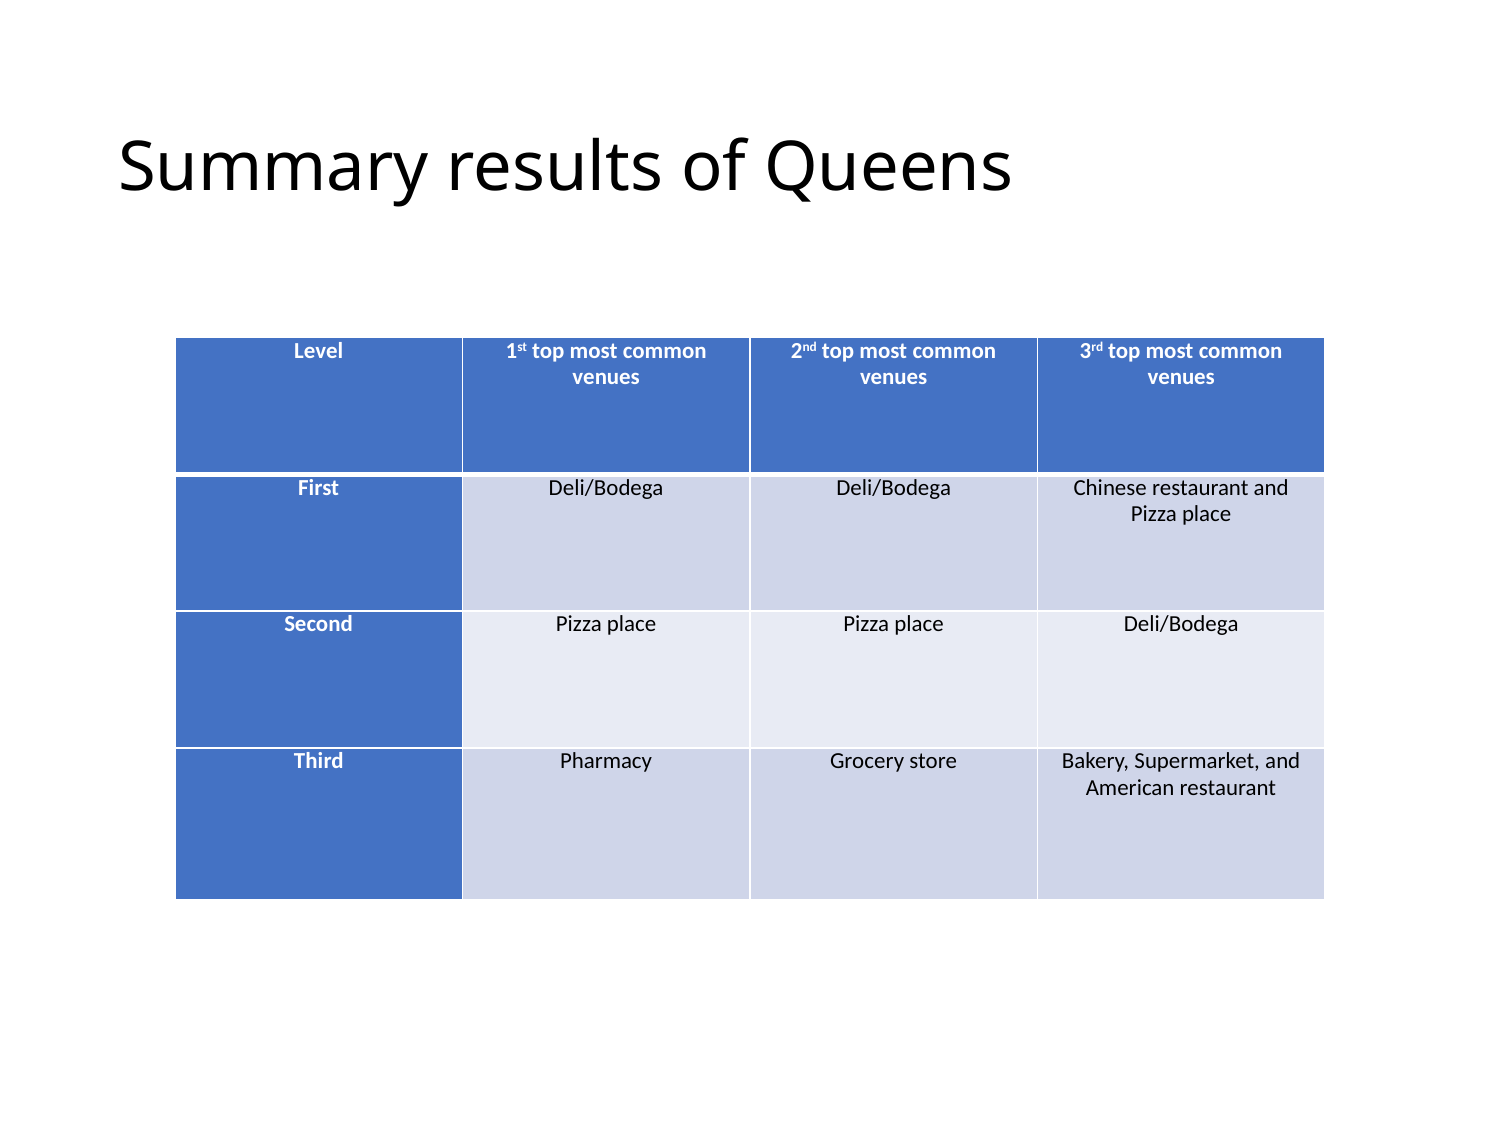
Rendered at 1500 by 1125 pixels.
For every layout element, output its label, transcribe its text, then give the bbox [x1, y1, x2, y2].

table_cell Bakery, Supermarket, and American restaurant [1038, 749, 1324, 899]
table_cell Deli/Bodega [1038, 612, 1324, 747]
table_cell Deli/Bodega [751, 477, 1037, 610]
title Summary results of Queens [103, 59, 1397, 278]
table_cell Pizza place [463, 612, 749, 747]
table_cell First [176, 477, 462, 610]
table_header 3rd top most common venues [1038, 338, 1324, 472]
table_header Level [176, 338, 462, 472]
table_header 2nd top most common venues [751, 338, 1037, 472]
table_cell Pharmacy [463, 749, 749, 899]
table_cell Chinese restaurant and Pizza place [1038, 477, 1324, 610]
table_cell Third [176, 749, 462, 899]
table_cell Grocery store [751, 749, 1037, 899]
table_cell Second [176, 612, 462, 747]
table_cell Deli/Bodega [463, 477, 749, 610]
table_header 1st top most common venues [463, 338, 749, 472]
table_cell Pizza place [751, 612, 1037, 747]
